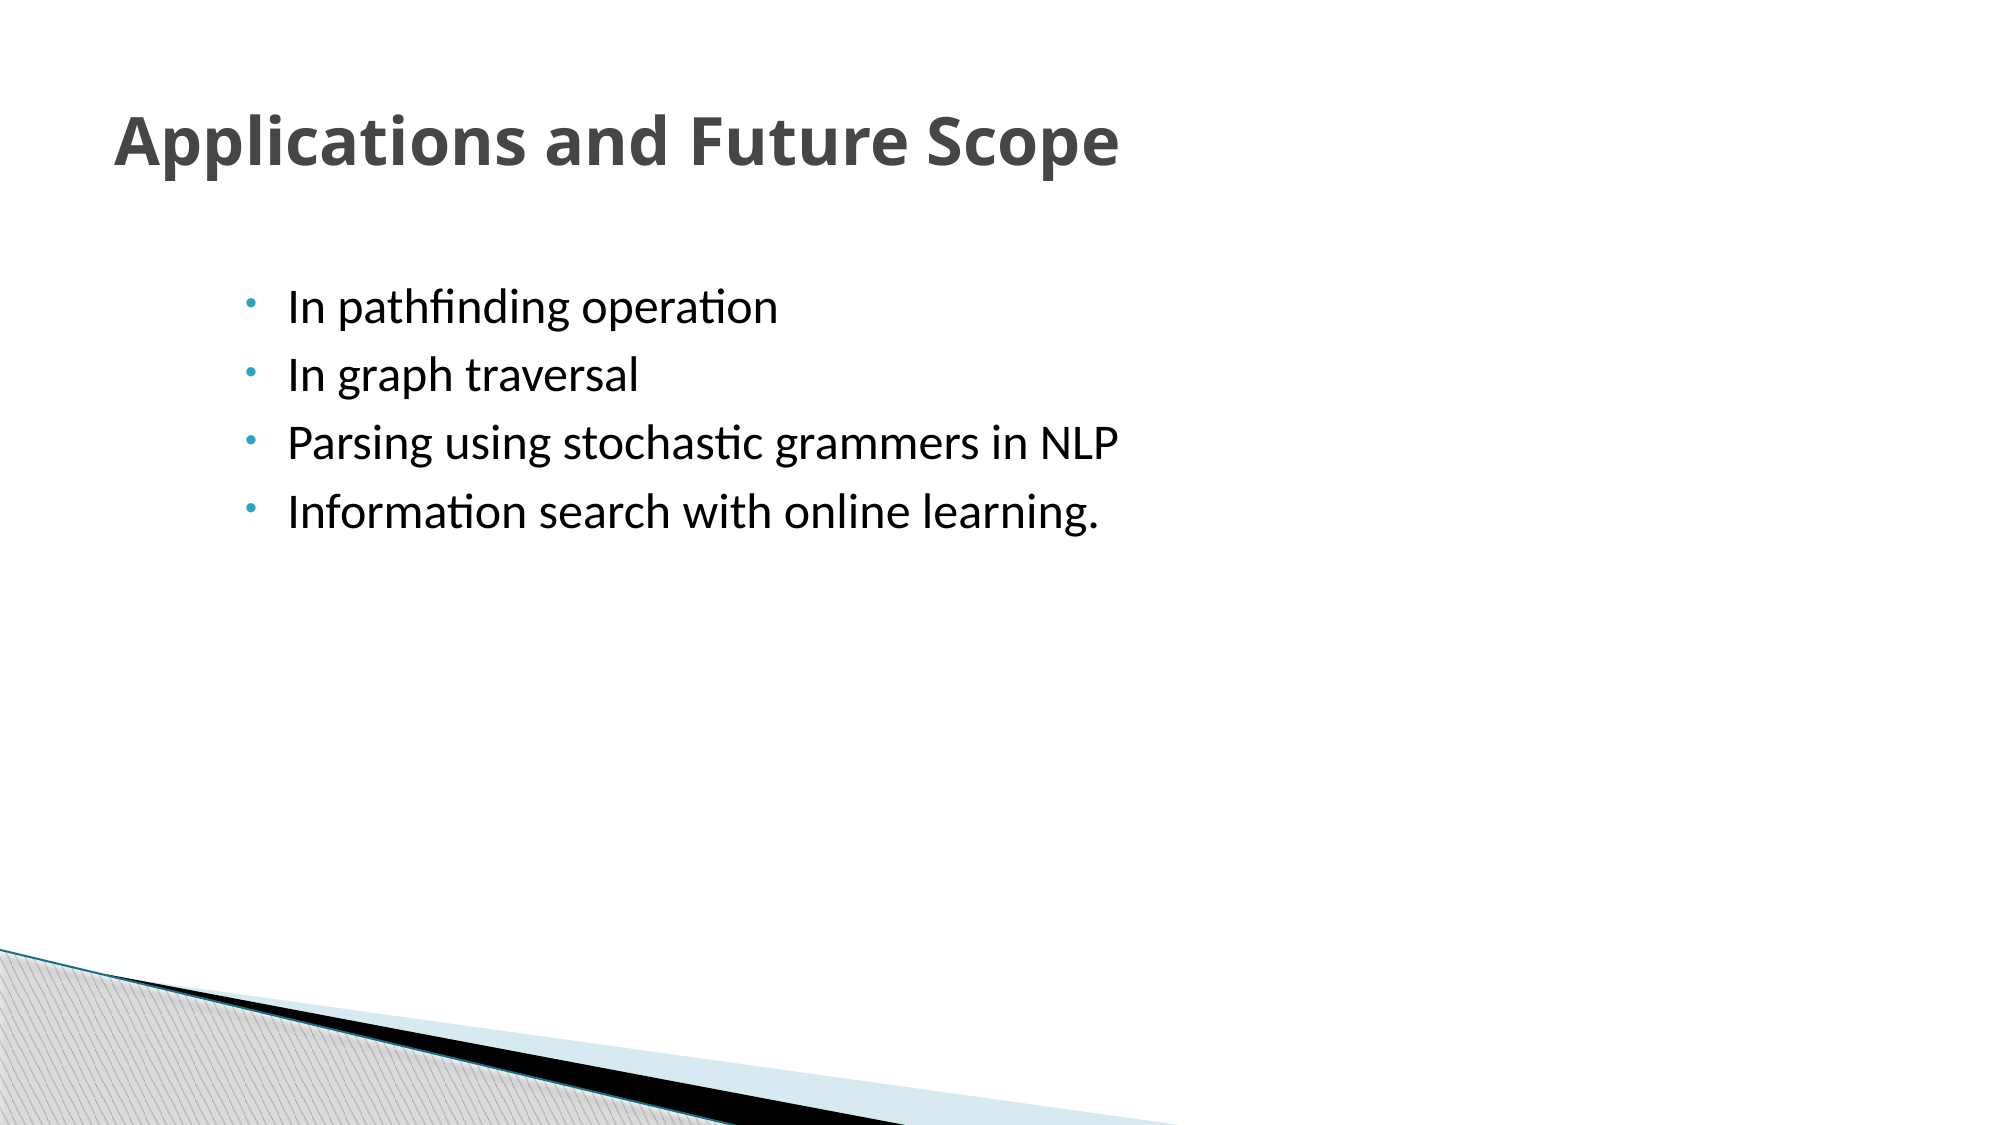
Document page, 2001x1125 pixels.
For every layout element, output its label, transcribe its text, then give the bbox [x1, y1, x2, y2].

list In pathfinding operation In graph traversal Parsing using stochastic grammers in NLP Information search with online learning. [212, 265, 1788, 964]
title Applications and Future Scope [99, 45, 1900, 233]
